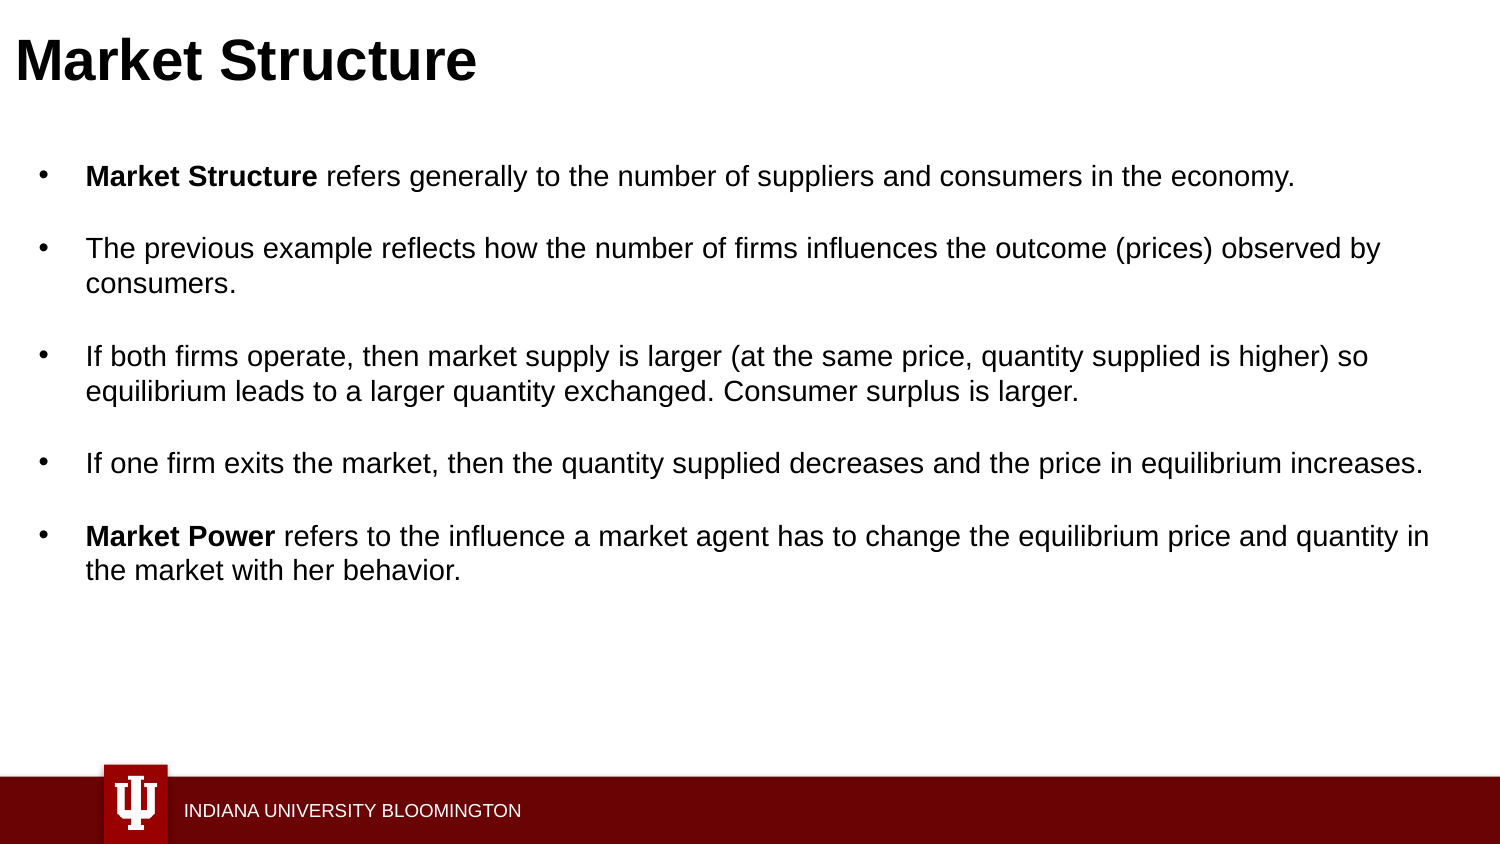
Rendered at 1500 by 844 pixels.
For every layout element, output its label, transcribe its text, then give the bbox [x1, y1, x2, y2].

text_box Market Structure refers generally to the number of suppliers and consumers in the economy. The previous example reflects how the number of firms influences the outcome (prices) observed by consumers. If both firms operate, then market supply is larger (at the same price, quantity supplied is higher) so equilibrium leads to a larger quantity exchanged. Consumer surplus is larger. If one firm exits the market, then the quantity supplied decreases and the price in equilibrium increases. Market Power refers to the influence a market agent has to change the equilibrium price and quantity in the market with her behavior. [23, 149, 1476, 595]
title Market Structure [0, 0, 1500, 115]
